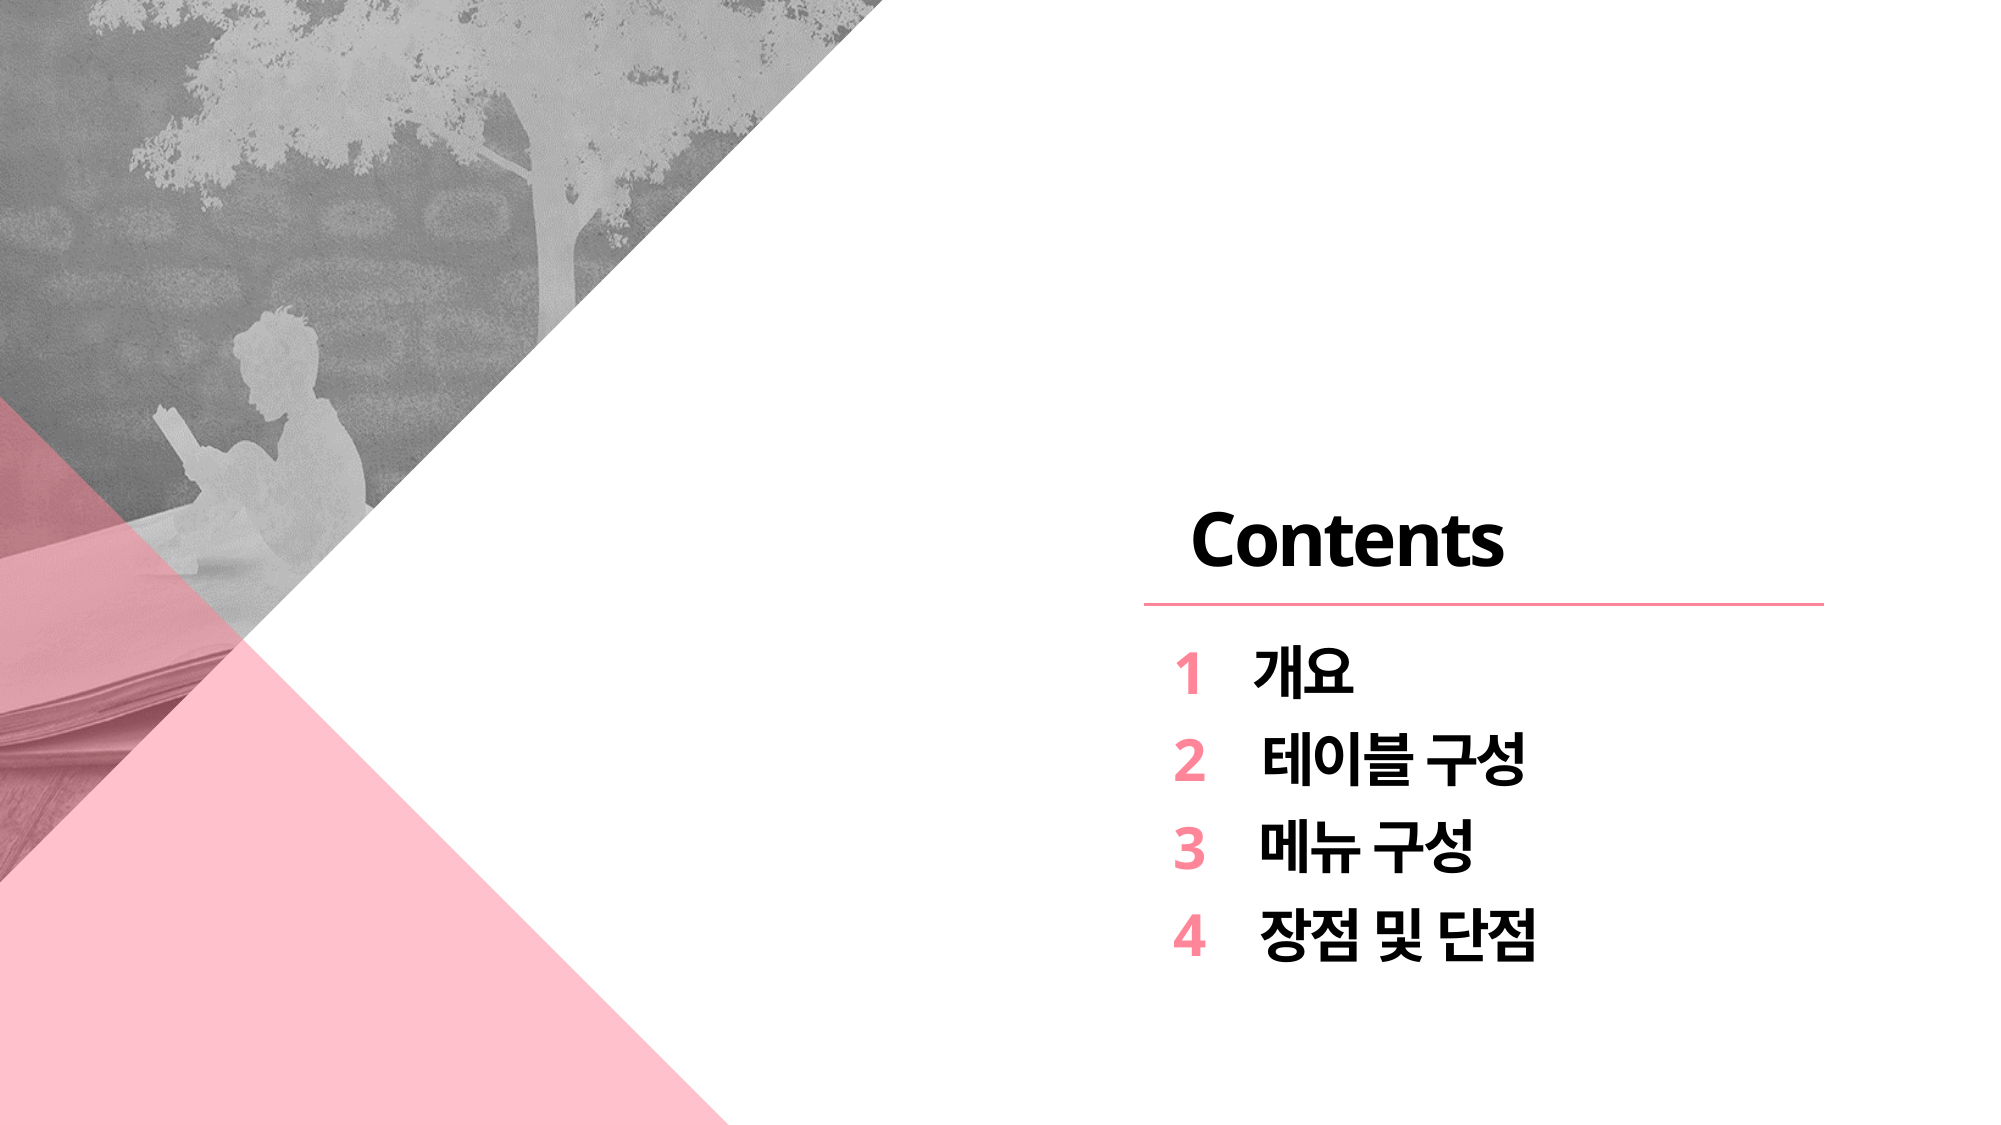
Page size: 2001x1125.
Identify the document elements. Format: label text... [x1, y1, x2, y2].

text_box 2 [1158, 716, 1217, 801]
text_box 4 [1158, 891, 1217, 976]
text_box 장점 및 단점 [1244, 891, 1556, 977]
text_box [0, 394, 731, 1125]
text_box 테이블 구성 [1246, 715, 1545, 801]
text_box 1 [1158, 628, 1217, 714]
text_box 개요 [1237, 628, 1372, 714]
text_box 메뉴 구성 [1244, 802, 1492, 888]
text_box 3 [1158, 803, 1217, 889]
text_box Contents [1174, 484, 1522, 589]
text_box [0, 0, 884, 639]
